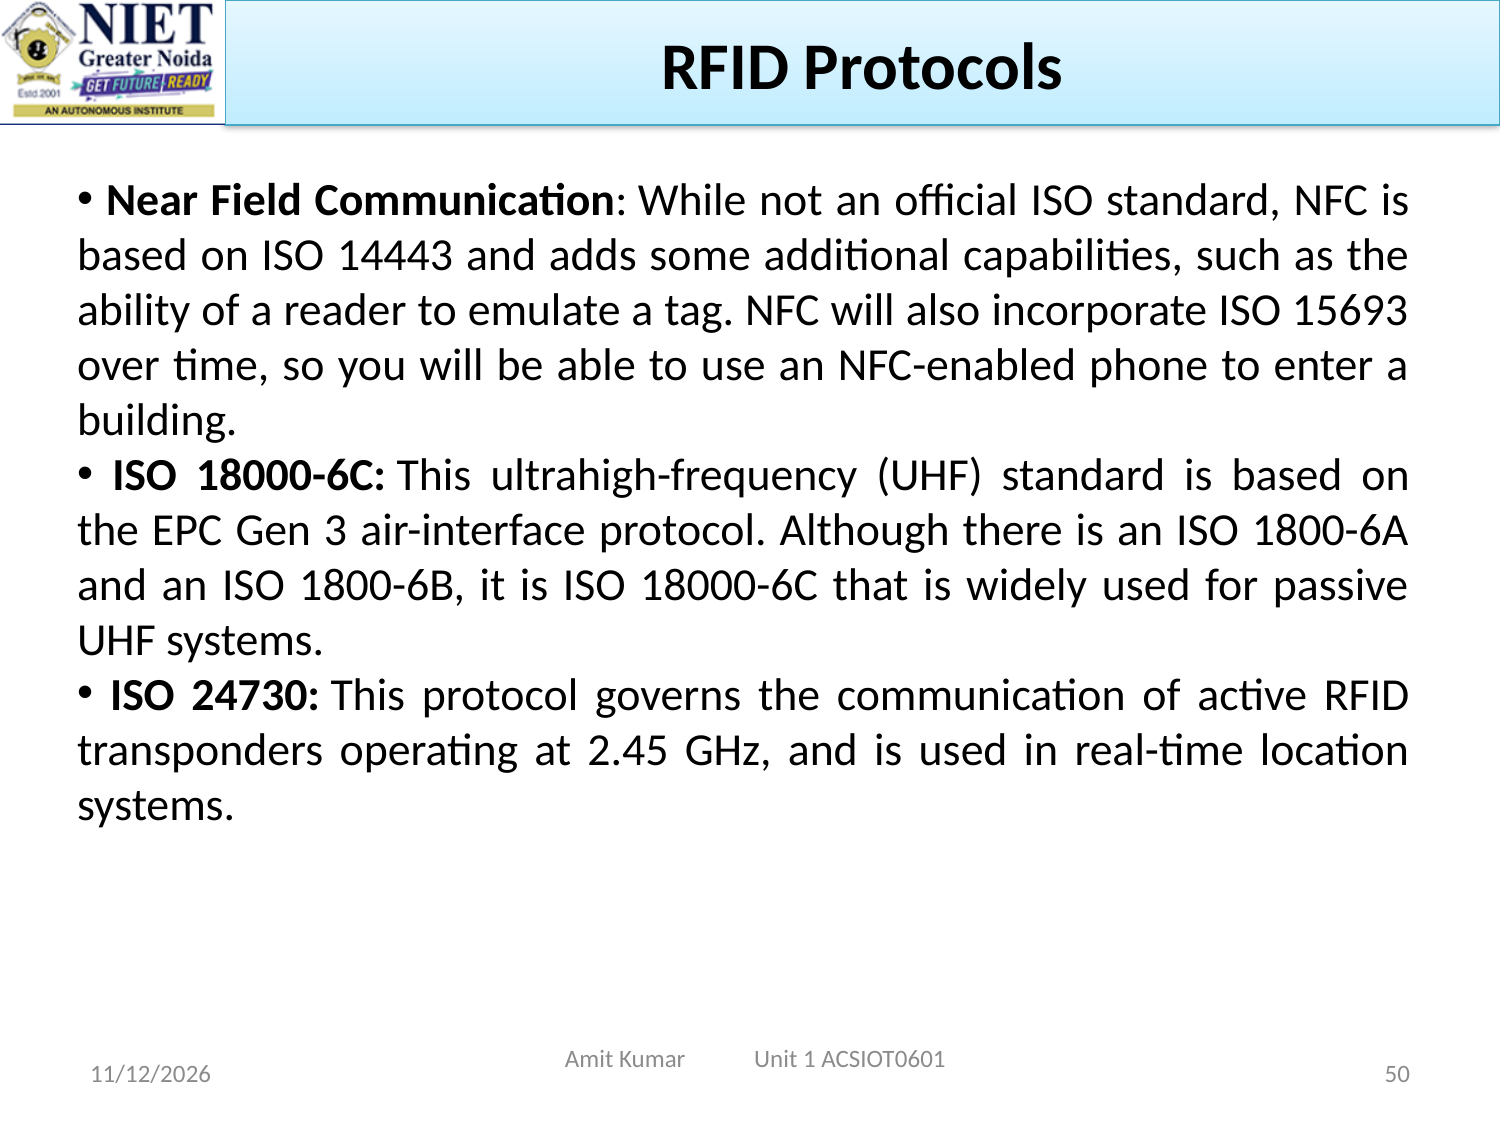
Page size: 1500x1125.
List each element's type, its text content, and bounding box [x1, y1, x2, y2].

footer Amit Kumar Unit 1 ACSIOT0601 [549, 1042, 1100, 1103]
text_box RFID Protocols [238, 0, 1500, 126]
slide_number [75, 1042, 425, 1103]
picture [0, 0, 238, 135]
text_box Near Field Communication: While not an official ISO standard, NFC is based on ISO 14443 and adds some additional capabilities, such as the ability of a reader to emulate a tag. NFC will also incorporate ISO 15693 over time, so you will be able to use an NFC-enabled phone to enter a building. ISO 18000-6C: This ultrahigh-frequency (UHF) standard is based on the EPC Gen 3 air-interface protocol. Although there is an ISO 1800-6A and an ISO 1800-6B, it is ISO 18000-6C that is widely used for passive UHF systems. ISO 24730: This protocol governs the communication of active RFID transponders operating at 2.45 GHz, and is used in real-time location systems. [62, 162, 1425, 947]
slide_number 50 [1100, 1042, 1425, 1103]
